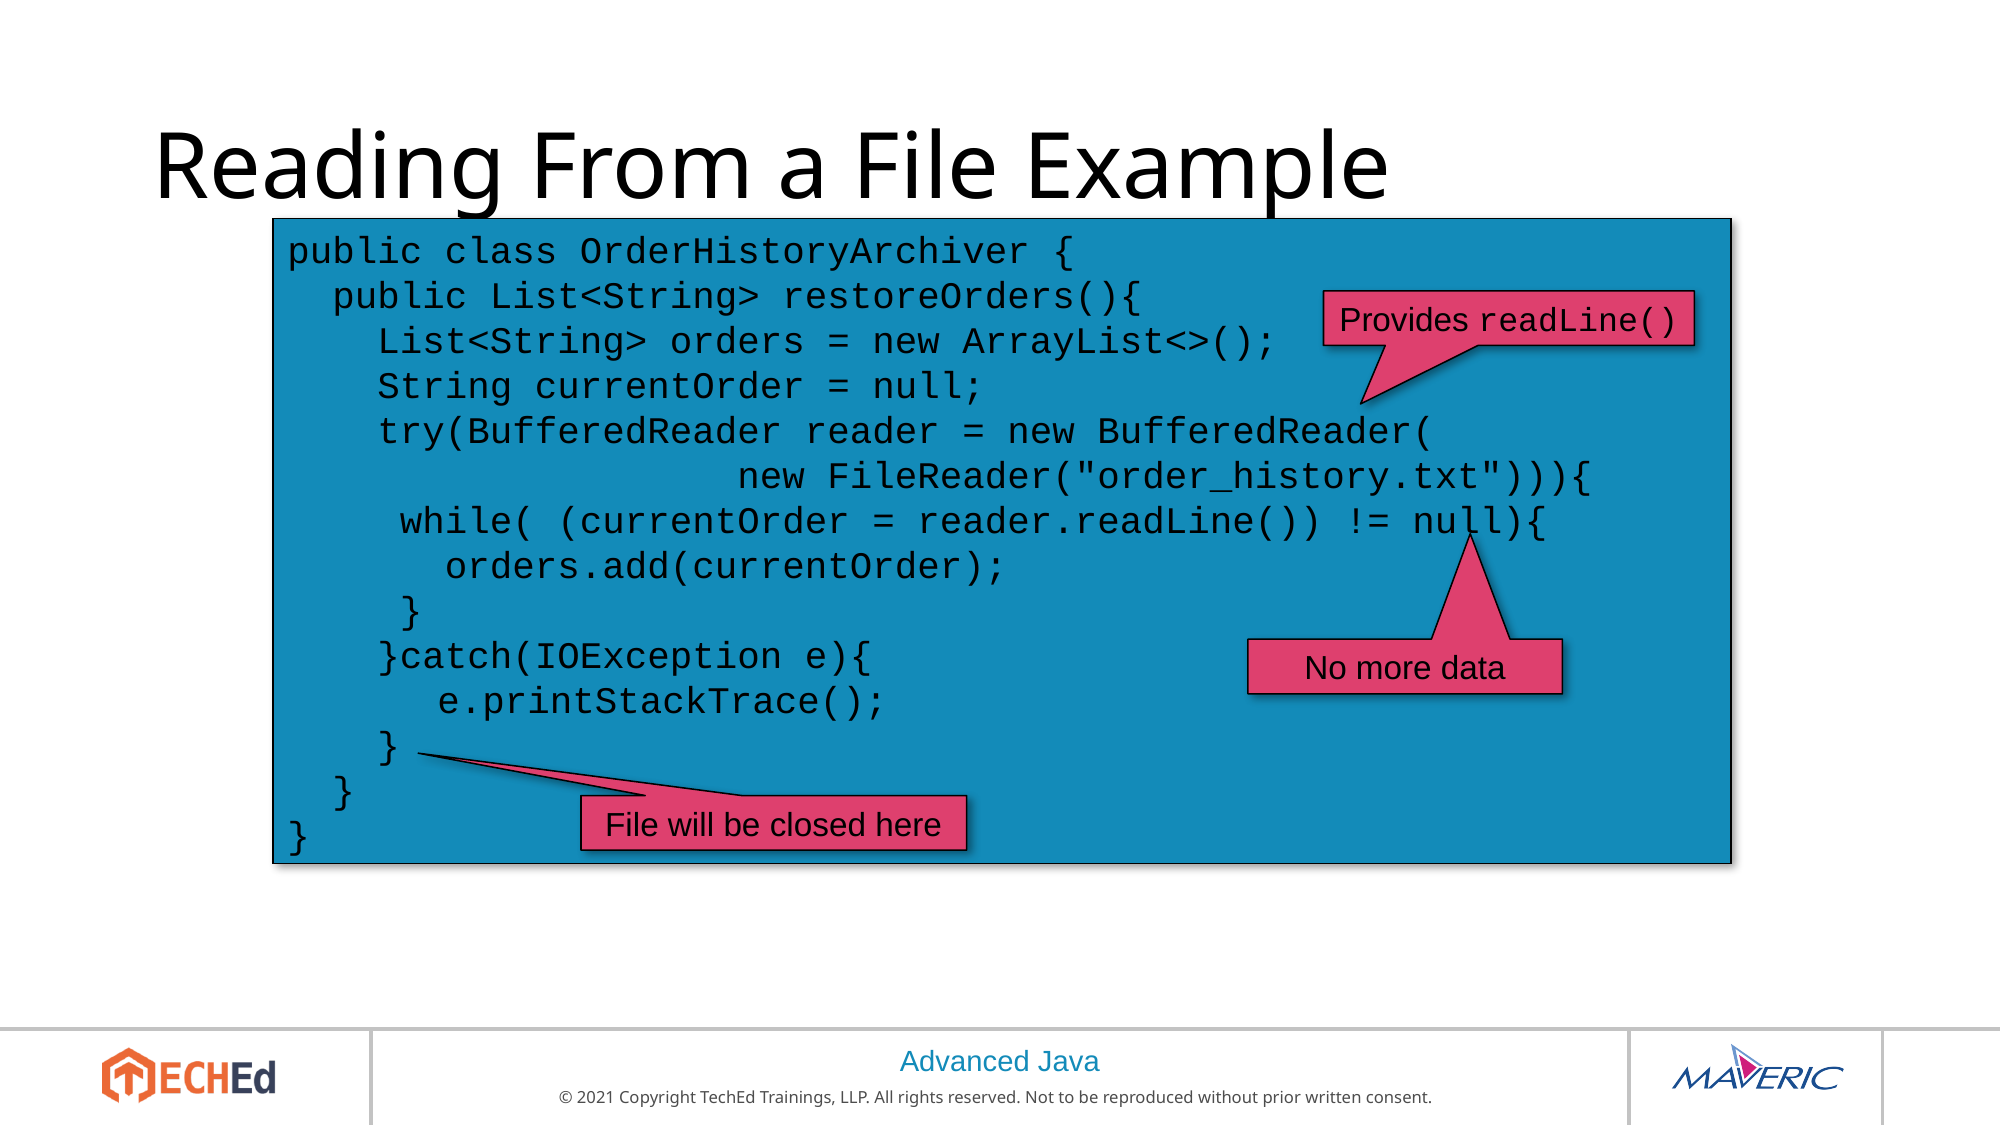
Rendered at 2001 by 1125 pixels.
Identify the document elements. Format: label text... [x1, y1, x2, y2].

title Reading From a File Example [137, 59, 1863, 278]
picture [1662, 1018, 1852, 1125]
text_box Provides readLine() [1323, 290, 1695, 404]
text_box public class OrderHistoryArchiver { public List<String> restoreOrders(){ List<String> orders = new ArrayList<>(); String currentOrder = null; try(BufferedReader reader = new BufferedReader( new FileReader("order_history.txt"))){ while( (currentOrder = reader.readLine()) != null){ orders.add(currentOrder); } }catch(IOException e){ e.printStackTrace(); } } } [272, 218, 1732, 864]
text_box File will be closed here [418, 753, 967, 851]
text_box No more data [1247, 533, 1563, 694]
picture [102, 1047, 276, 1110]
